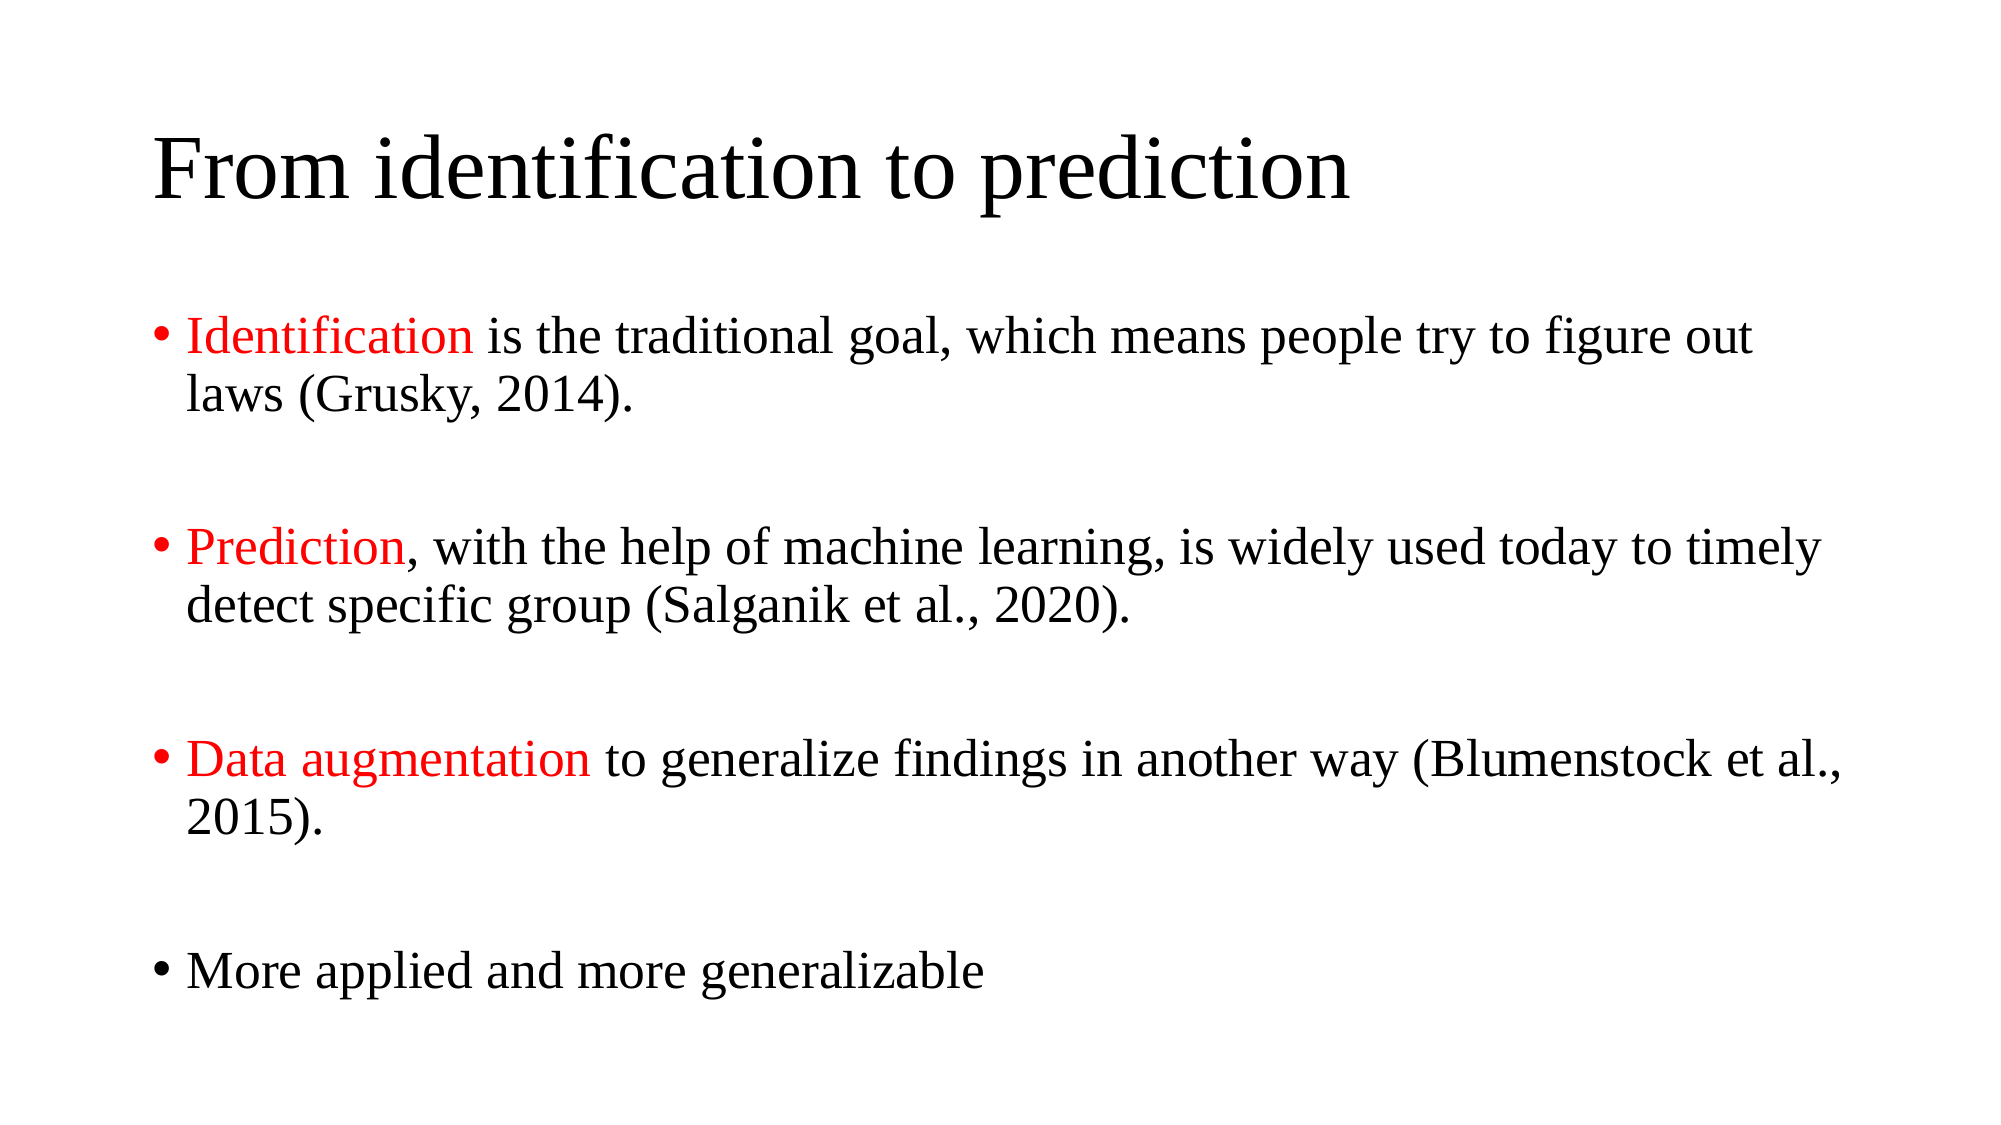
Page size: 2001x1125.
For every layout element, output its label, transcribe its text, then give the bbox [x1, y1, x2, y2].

title From identification to prediction [137, 59, 1863, 278]
list Identification is the traditional goal, which means people try to figure out laws (Grusky, 2014). Prediction, with the help of machine learning, is widely used today to timely detect specific group (Salganik et al., 2020). Data augmentation to generalize findings in another way (Blumenstock et al., 2015). More applied and more generalizable [137, 299, 1863, 1014]
